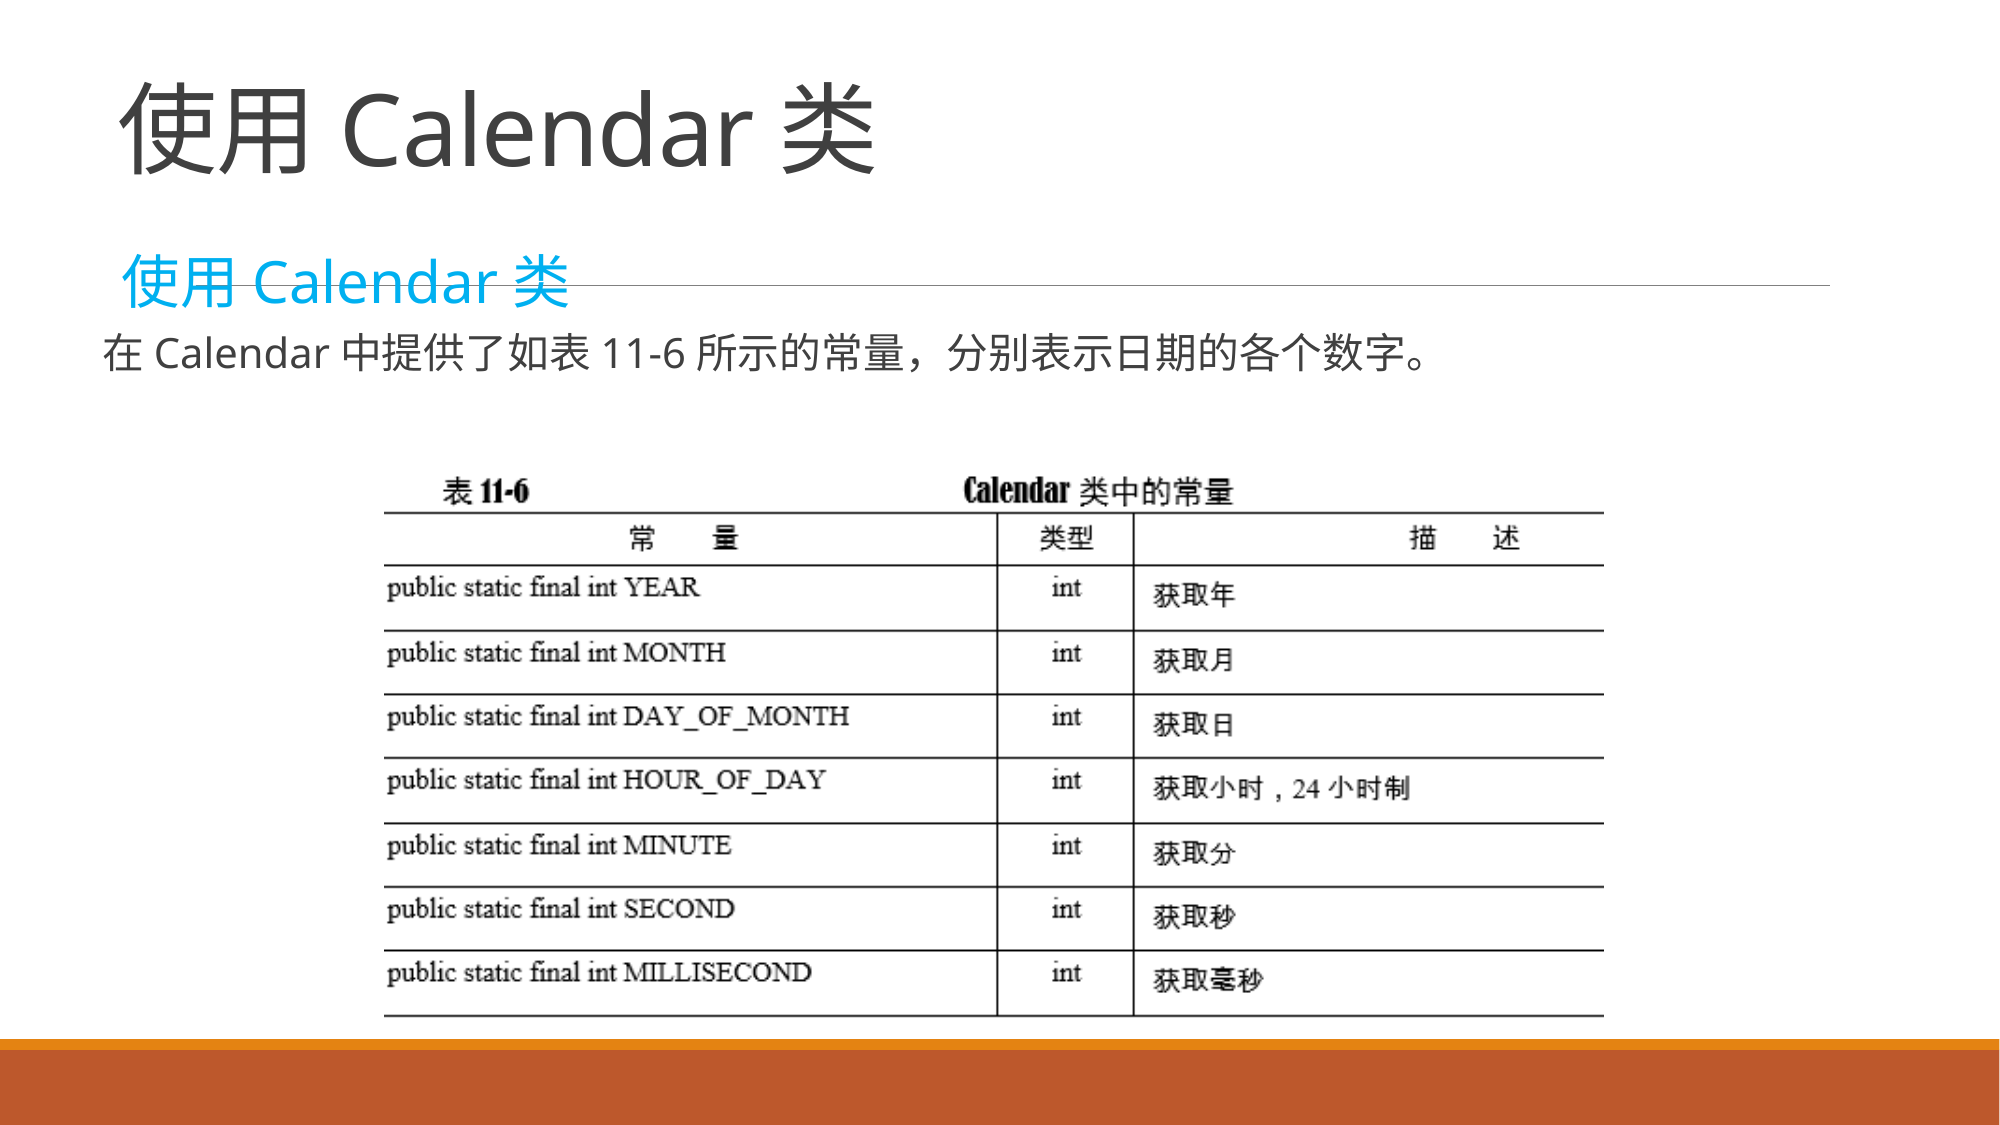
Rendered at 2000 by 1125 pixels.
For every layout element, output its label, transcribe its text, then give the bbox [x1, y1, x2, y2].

text_box 使用Calendar类 [101, 194, 1851, 326]
title 使用Calendar类 [101, 30, 1850, 194]
picture [383, 461, 1605, 1037]
list 在Calendar中提供了如表11-6所示的常量，分别表示日期的各个数字。 [101, 325, 1886, 1013]
